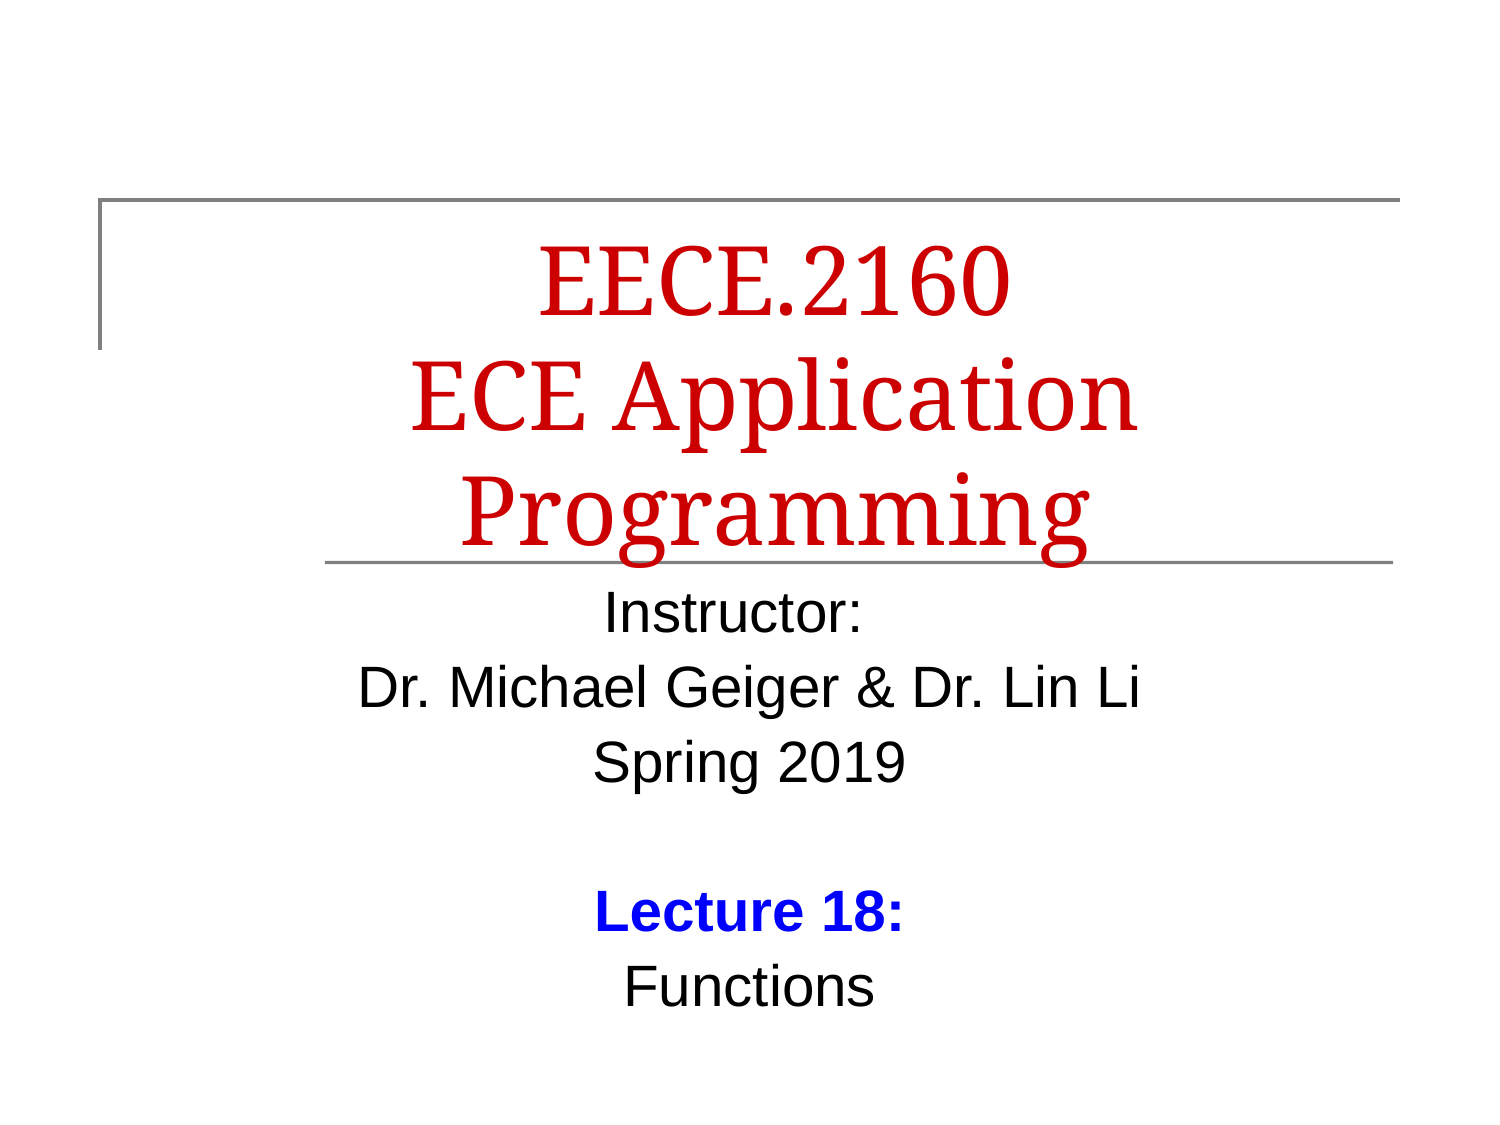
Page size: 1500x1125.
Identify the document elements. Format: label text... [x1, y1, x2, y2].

subtitle Instructor: Dr. Michael Geiger & Dr. Lin Li Spring 2019 Lecture 18: Functions [0, 575, 1500, 1075]
title EECE.2160 ECE Application Programming [150, 212, 1401, 563]
